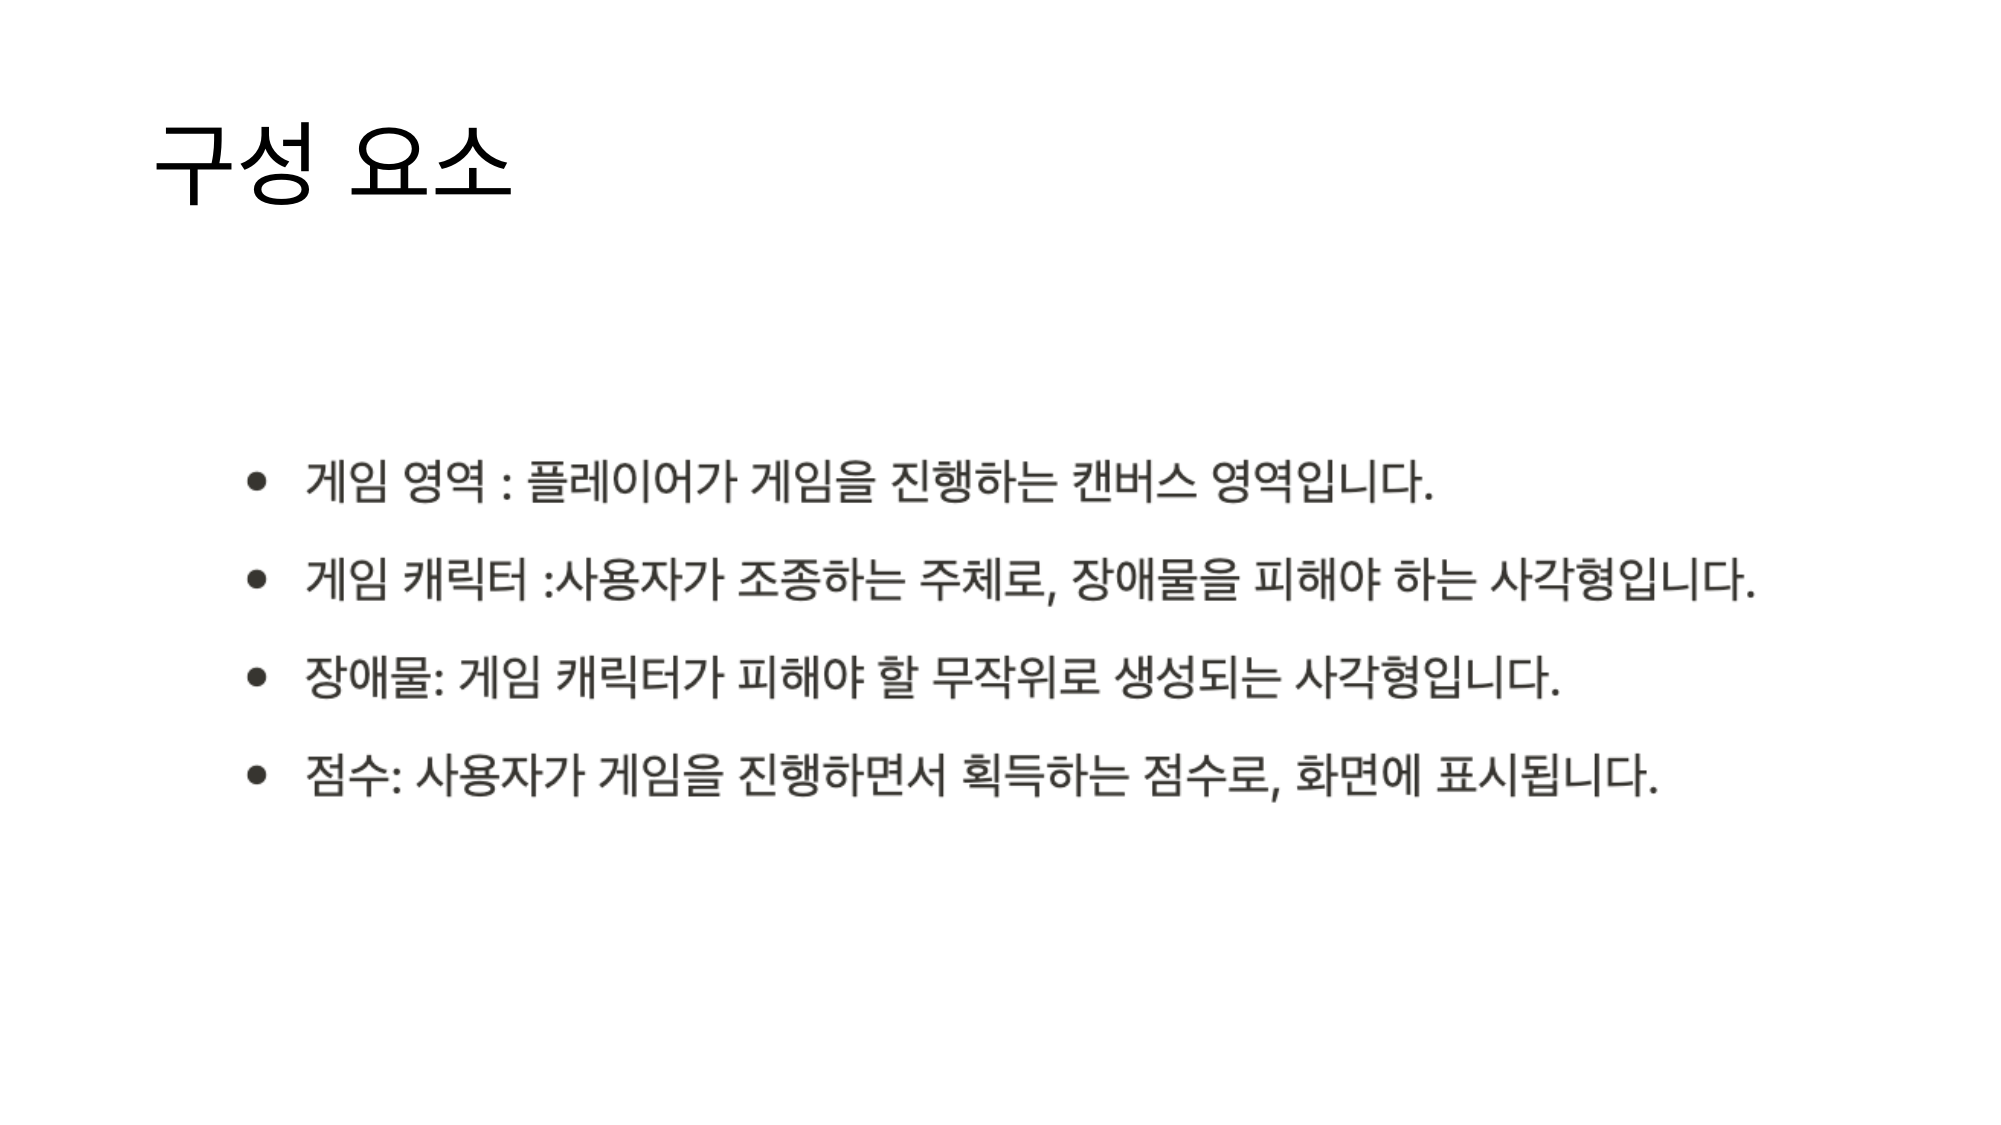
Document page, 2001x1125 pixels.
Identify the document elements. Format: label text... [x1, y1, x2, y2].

title 구성 요소 [137, 59, 1863, 278]
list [196, 425, 1804, 838]
